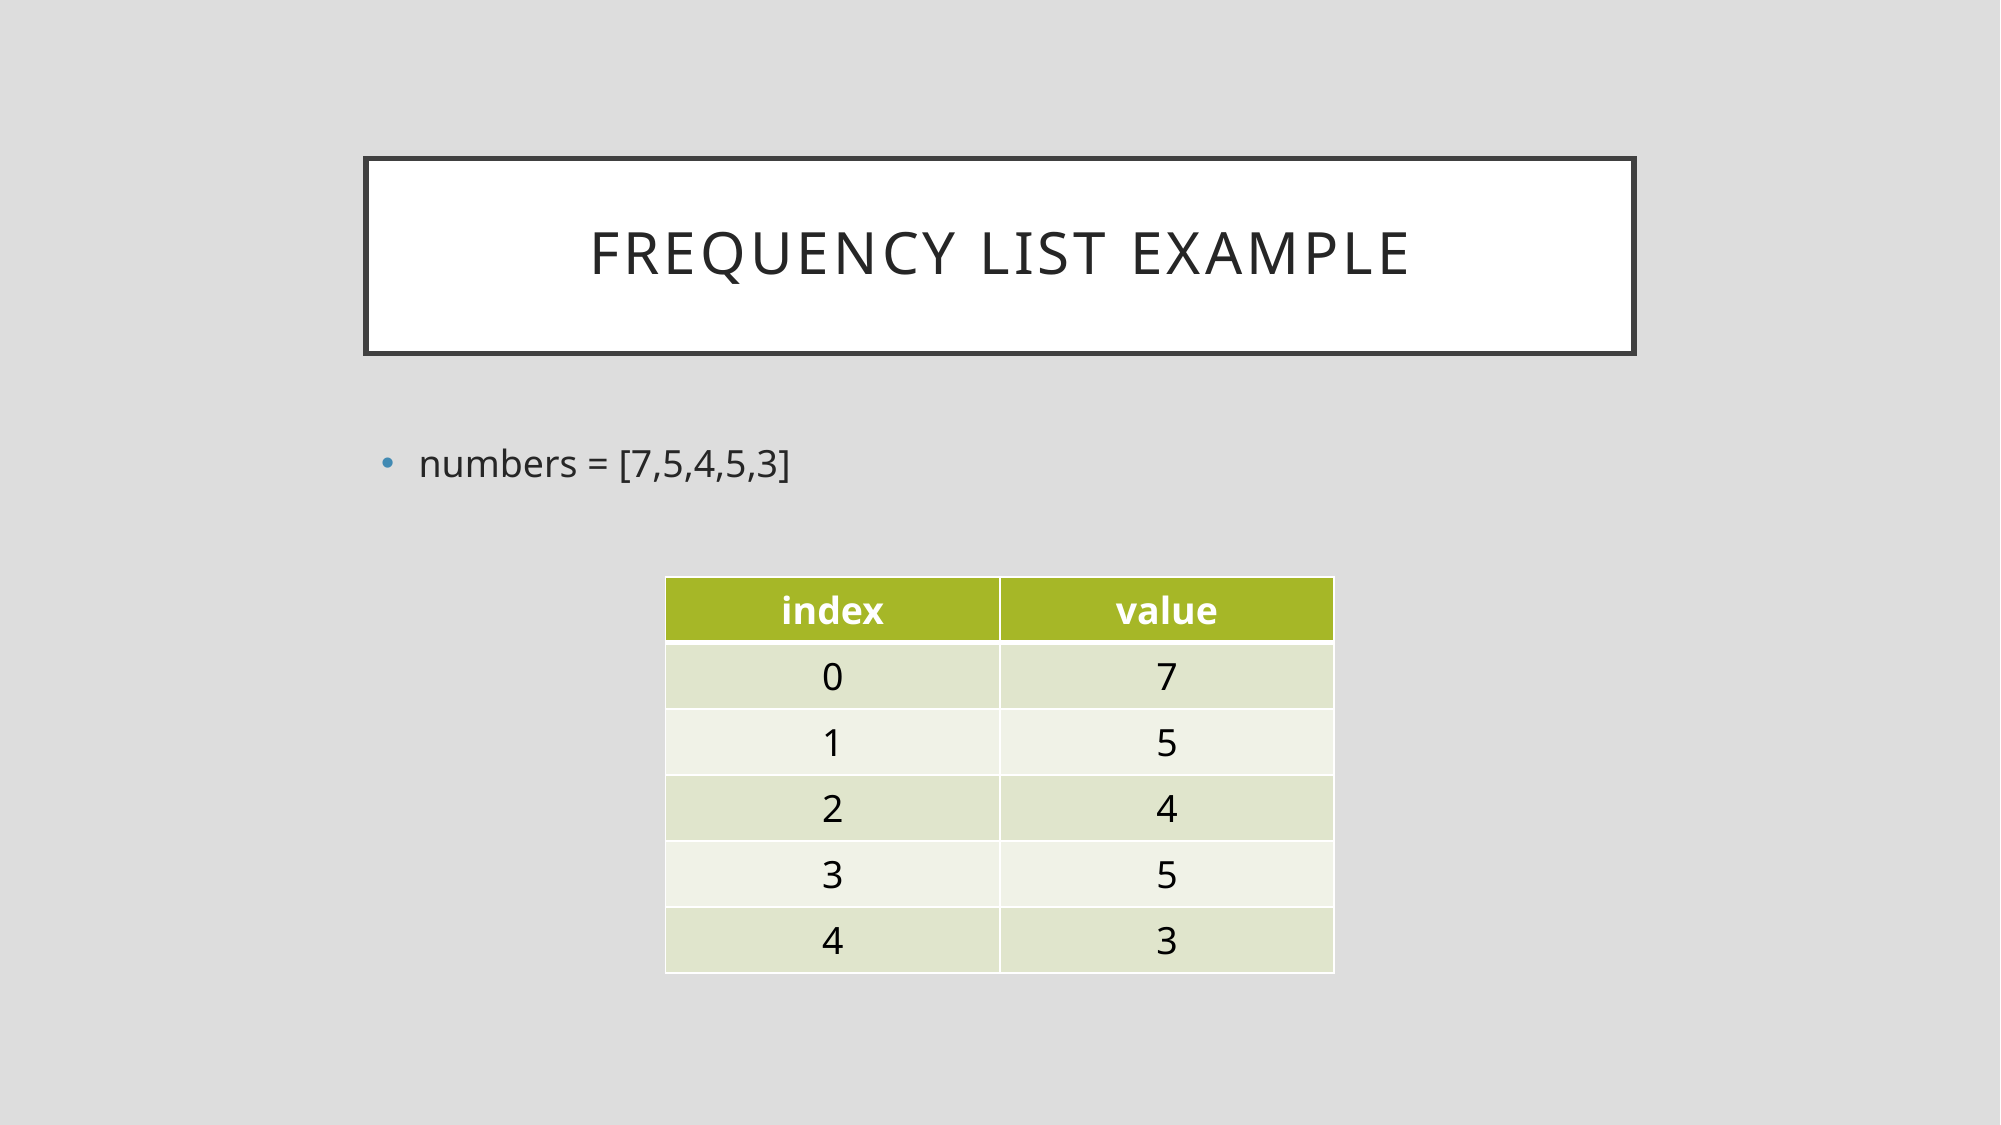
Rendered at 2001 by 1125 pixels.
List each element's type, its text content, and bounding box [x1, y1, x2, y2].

table_cell 3 [1001, 908, 1333, 972]
table_header index [666, 578, 999, 640]
table_cell 4 [1001, 776, 1333, 840]
table_cell 4 [666, 908, 999, 972]
table_cell 2 [666, 776, 999, 840]
table_cell 3 [666, 842, 999, 906]
table_cell 5 [1001, 842, 1333, 906]
table_cell 1 [666, 710, 999, 774]
title Frequency List Example [363, 156, 1637, 356]
list numbers = [7,5,4,5,3] [366, 432, 1634, 942]
table_cell 7 [1001, 645, 1333, 708]
table_cell 0 [666, 645, 999, 708]
table_header value [1001, 578, 1333, 640]
table_cell 5 [1001, 710, 1333, 774]
